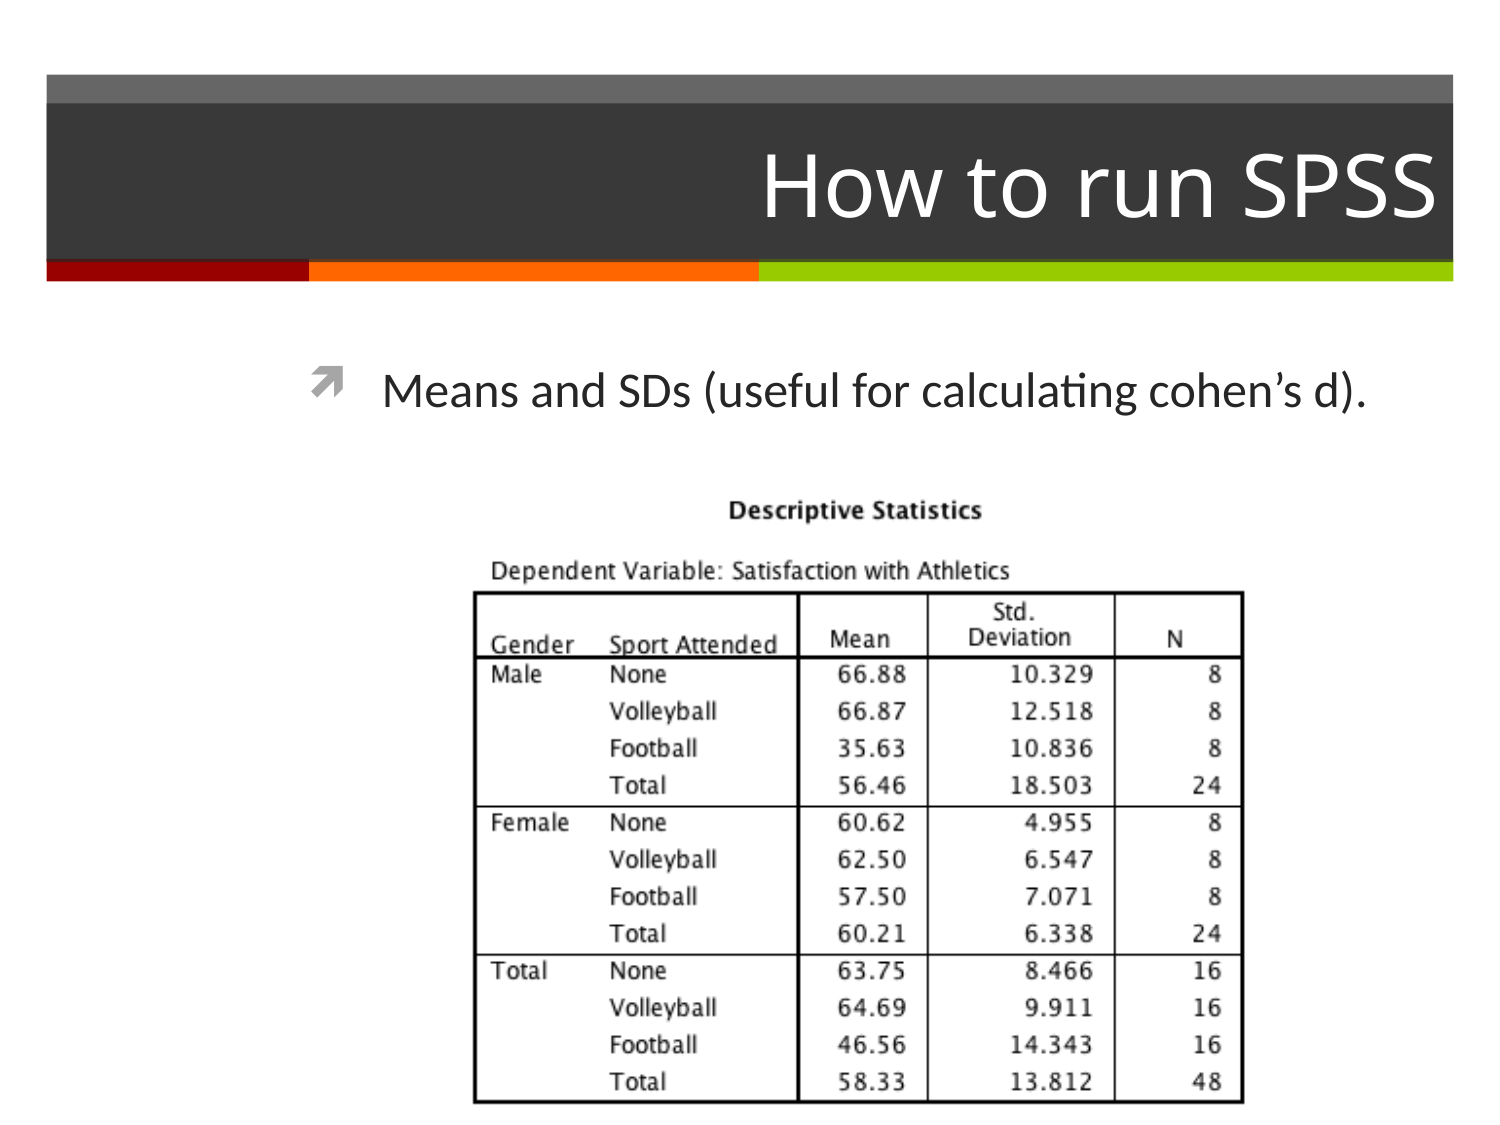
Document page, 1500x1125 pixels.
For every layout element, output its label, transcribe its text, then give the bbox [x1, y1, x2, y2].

title How to run SPSS [46, 103, 1454, 263]
list Means and SDs (useful for calculating cohen’s d). [292, 350, 1454, 1005]
picture [455, 455, 1311, 1125]
